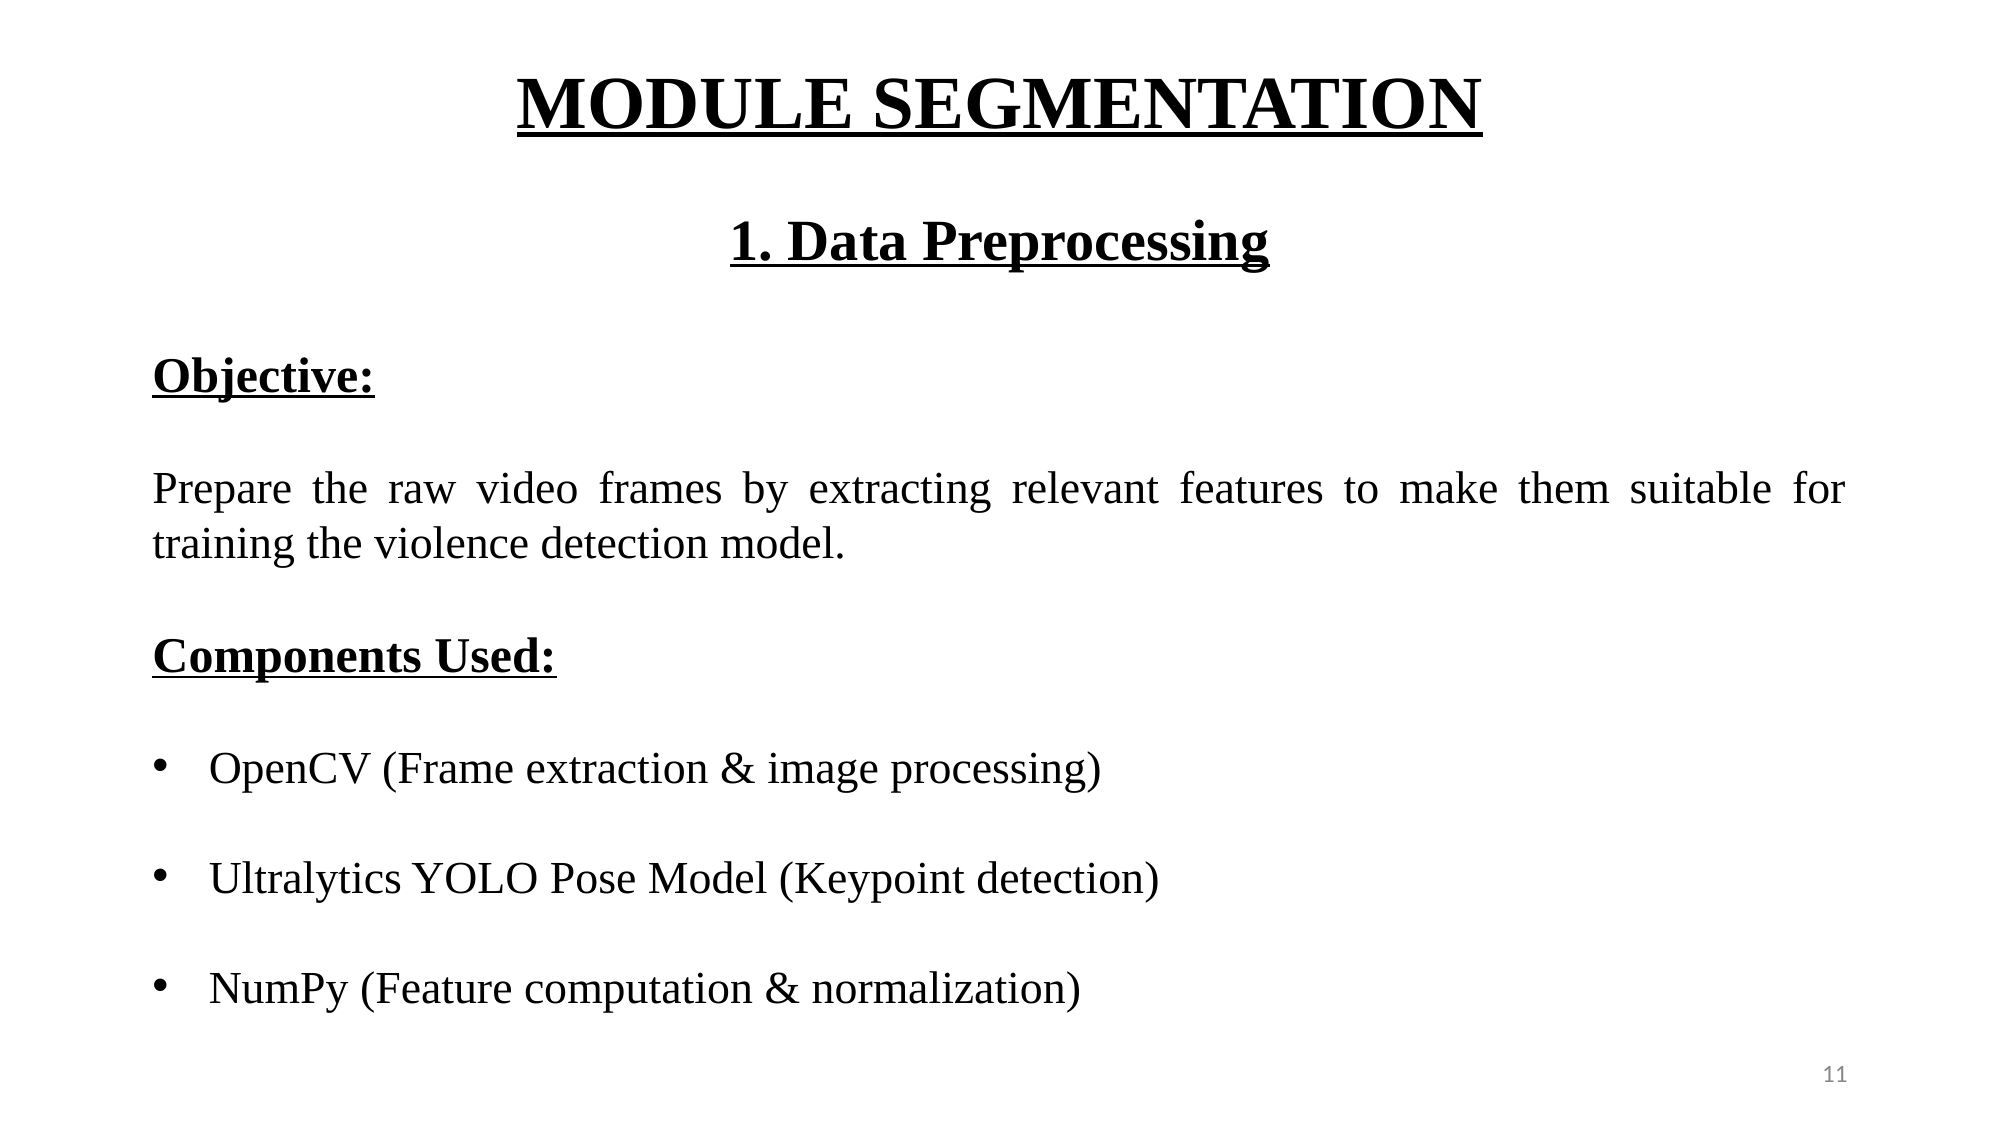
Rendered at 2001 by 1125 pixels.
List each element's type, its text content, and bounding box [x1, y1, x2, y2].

text_box 1. Data Preprocessing Objective: Prepare the raw video frames by extracting relevant features to make them suitable for training the violence detection model. Components Used: OpenCV (Frame extraction & image processing) Ultralytics YOLO Pose Model (Keypoint detection) NumPy (Feature computation & normalization) [137, 187, 1863, 1028]
title MODULE SEGMENTATION [137, 2, 1863, 187]
slide_number 11 [1412, 1042, 1863, 1103]
